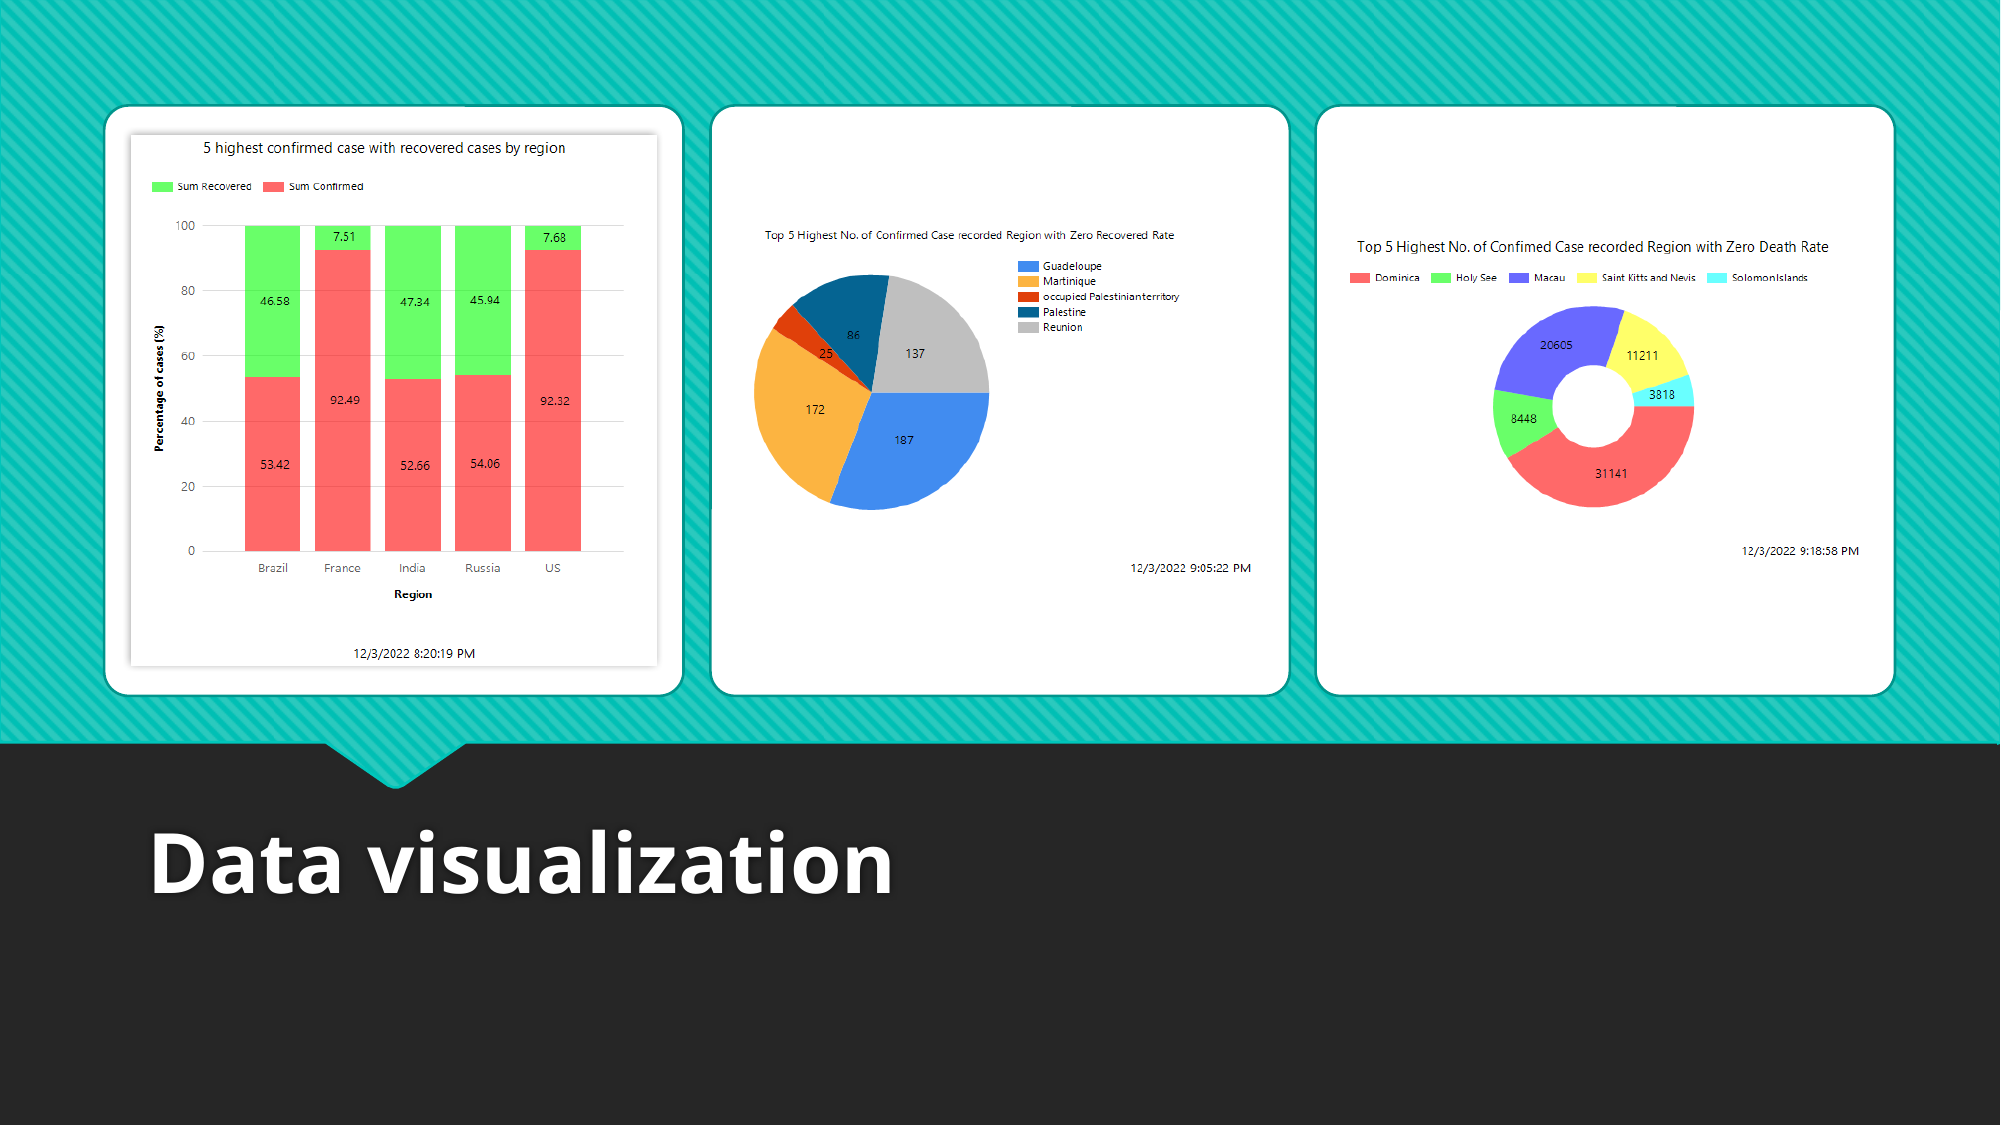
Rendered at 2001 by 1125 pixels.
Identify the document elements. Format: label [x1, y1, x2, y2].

picture [737, 213, 1263, 589]
text_box [0, 742, 2000, 1125]
picture [1342, 226, 1869, 575]
list [131, 135, 657, 666]
text_box [709, 104, 1292, 698]
text_box [1314, 104, 1897, 698]
text_box [0, 0, 2000, 742]
text_box [102, 104, 685, 698]
